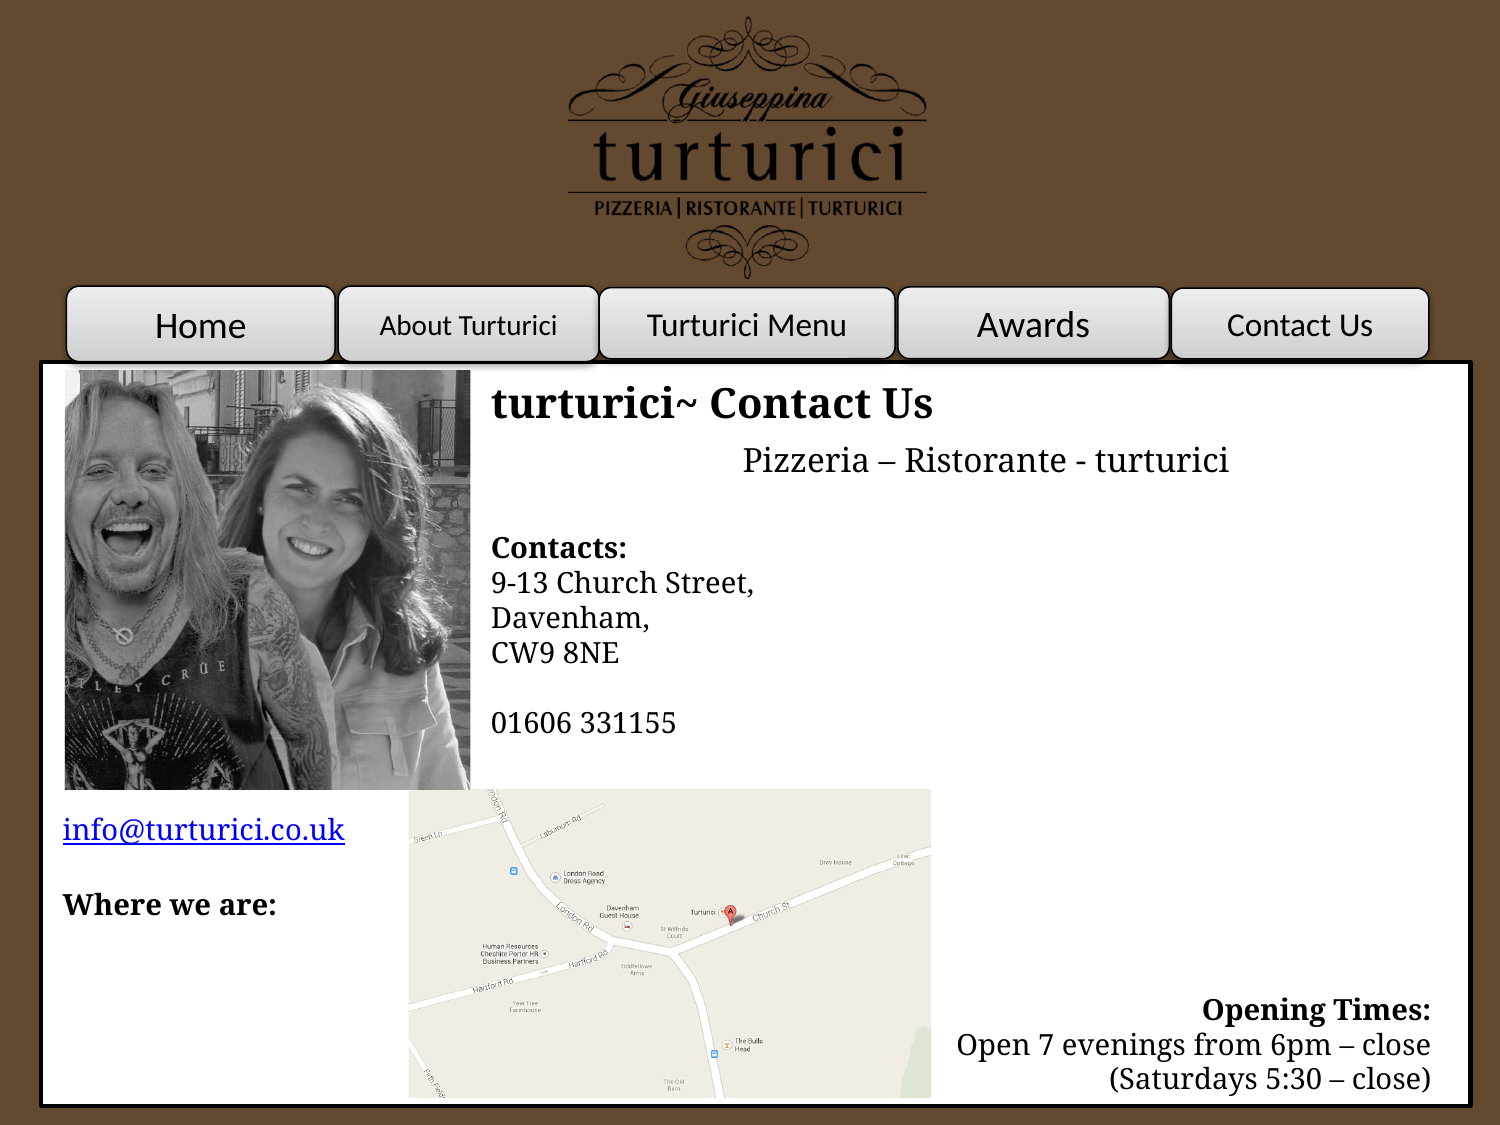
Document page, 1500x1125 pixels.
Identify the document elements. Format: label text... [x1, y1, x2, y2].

picture [567, 14, 927, 279]
text_box Awards [896, 286, 1168, 360]
text_box [39, 360, 67, 1108]
text_box Home [65, 285, 335, 363]
text_box Pizzeria – Ristorante - turturici [727, 431, 1366, 487]
text_box [474, 360, 1473, 1108]
text_box Contact Us [1170, 287, 1430, 360]
picture [64, 370, 932, 1098]
text_box turturici~ Contact Us [476, 369, 1303, 434]
text_box About Turturici [337, 285, 598, 363]
text_box Contacts: 9-13 Church Street, Davenham, CW9 8NE 01606 331155 [476, 521, 1320, 782]
text_box info@turturici.co.uk Where we are: Opening Times: Open 7 evenings from 6pm – close (Saturdays 5:30 – close) [48, 584, 1447, 1125]
text_box Turturici Menu [598, 287, 894, 360]
